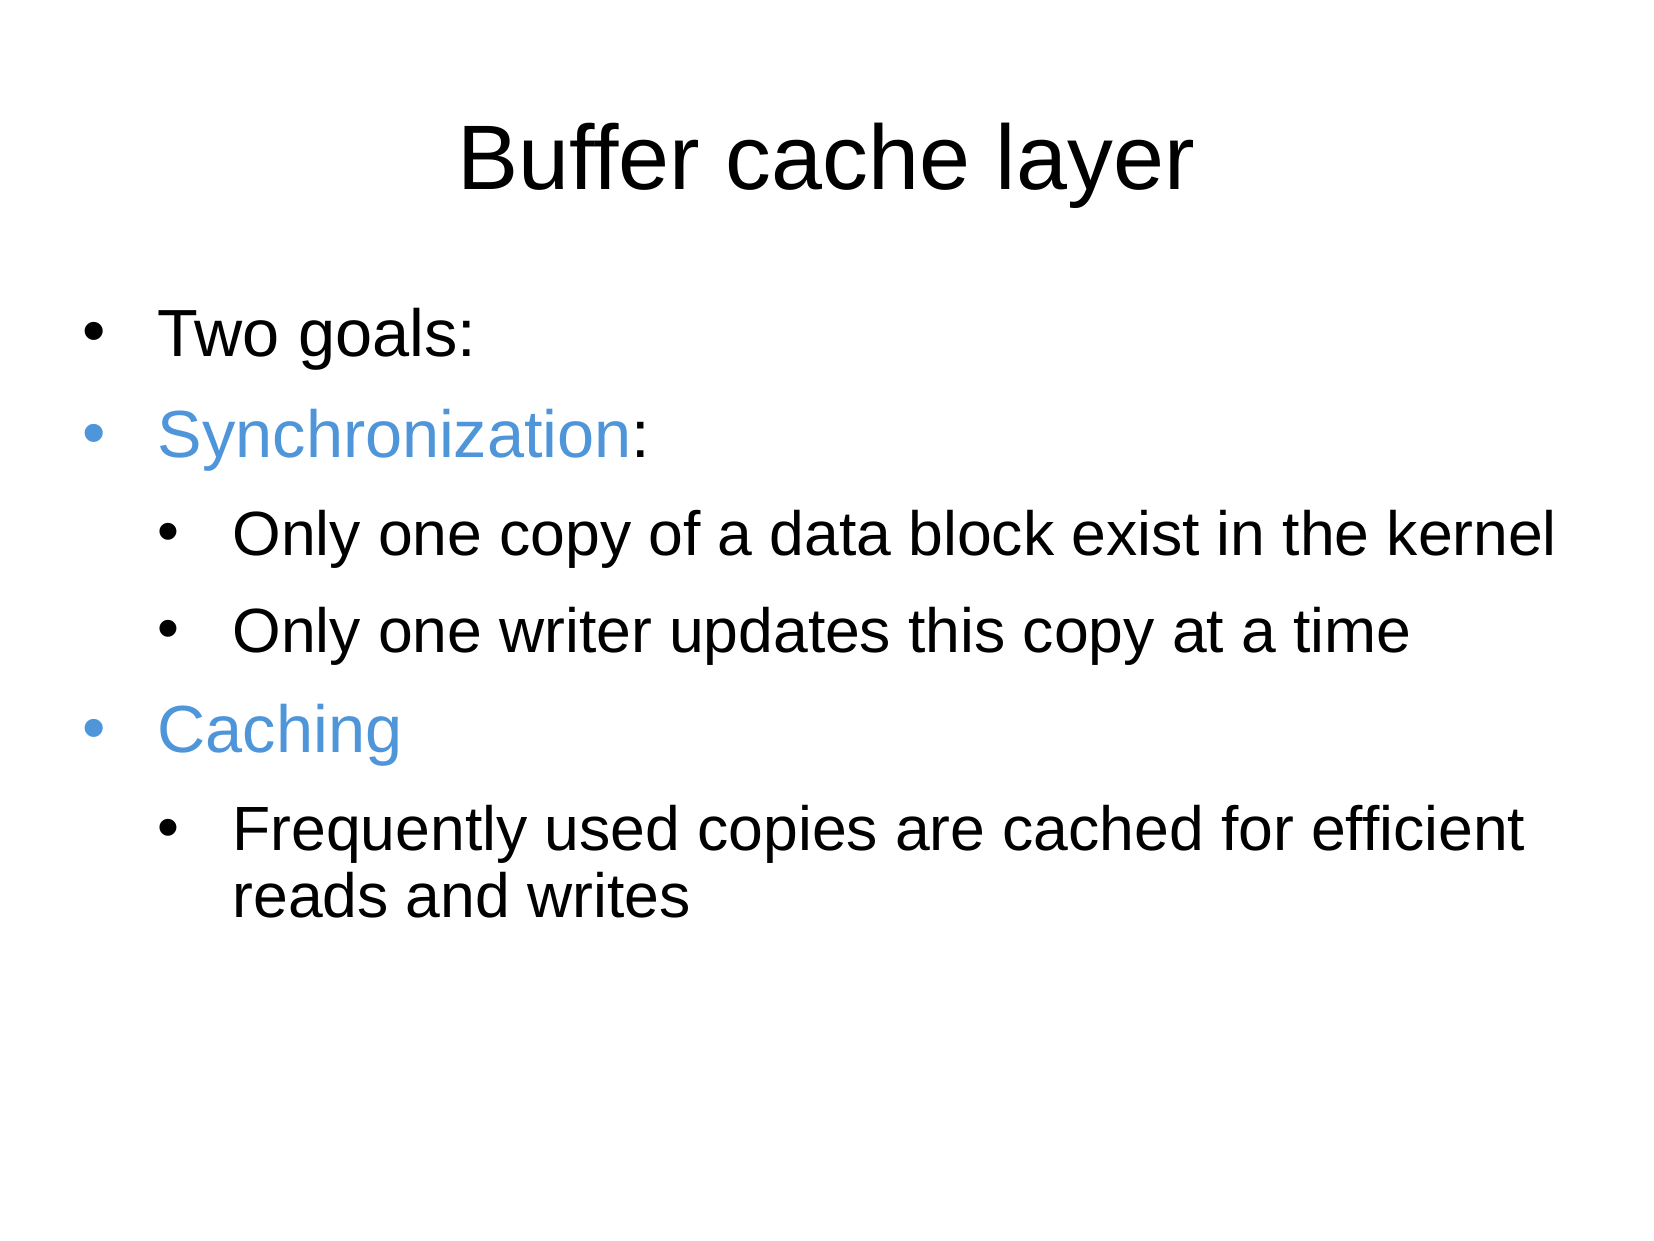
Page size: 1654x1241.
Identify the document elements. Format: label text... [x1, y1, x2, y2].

list Two goals: Synchronization: Only one copy of a data block exist in the kernel Only one writer updates this copy at a time Caching Frequently used copies are cached for efficient reads and writes [82, 290, 1571, 1010]
title Buffer cache layer [82, 49, 1571, 257]
